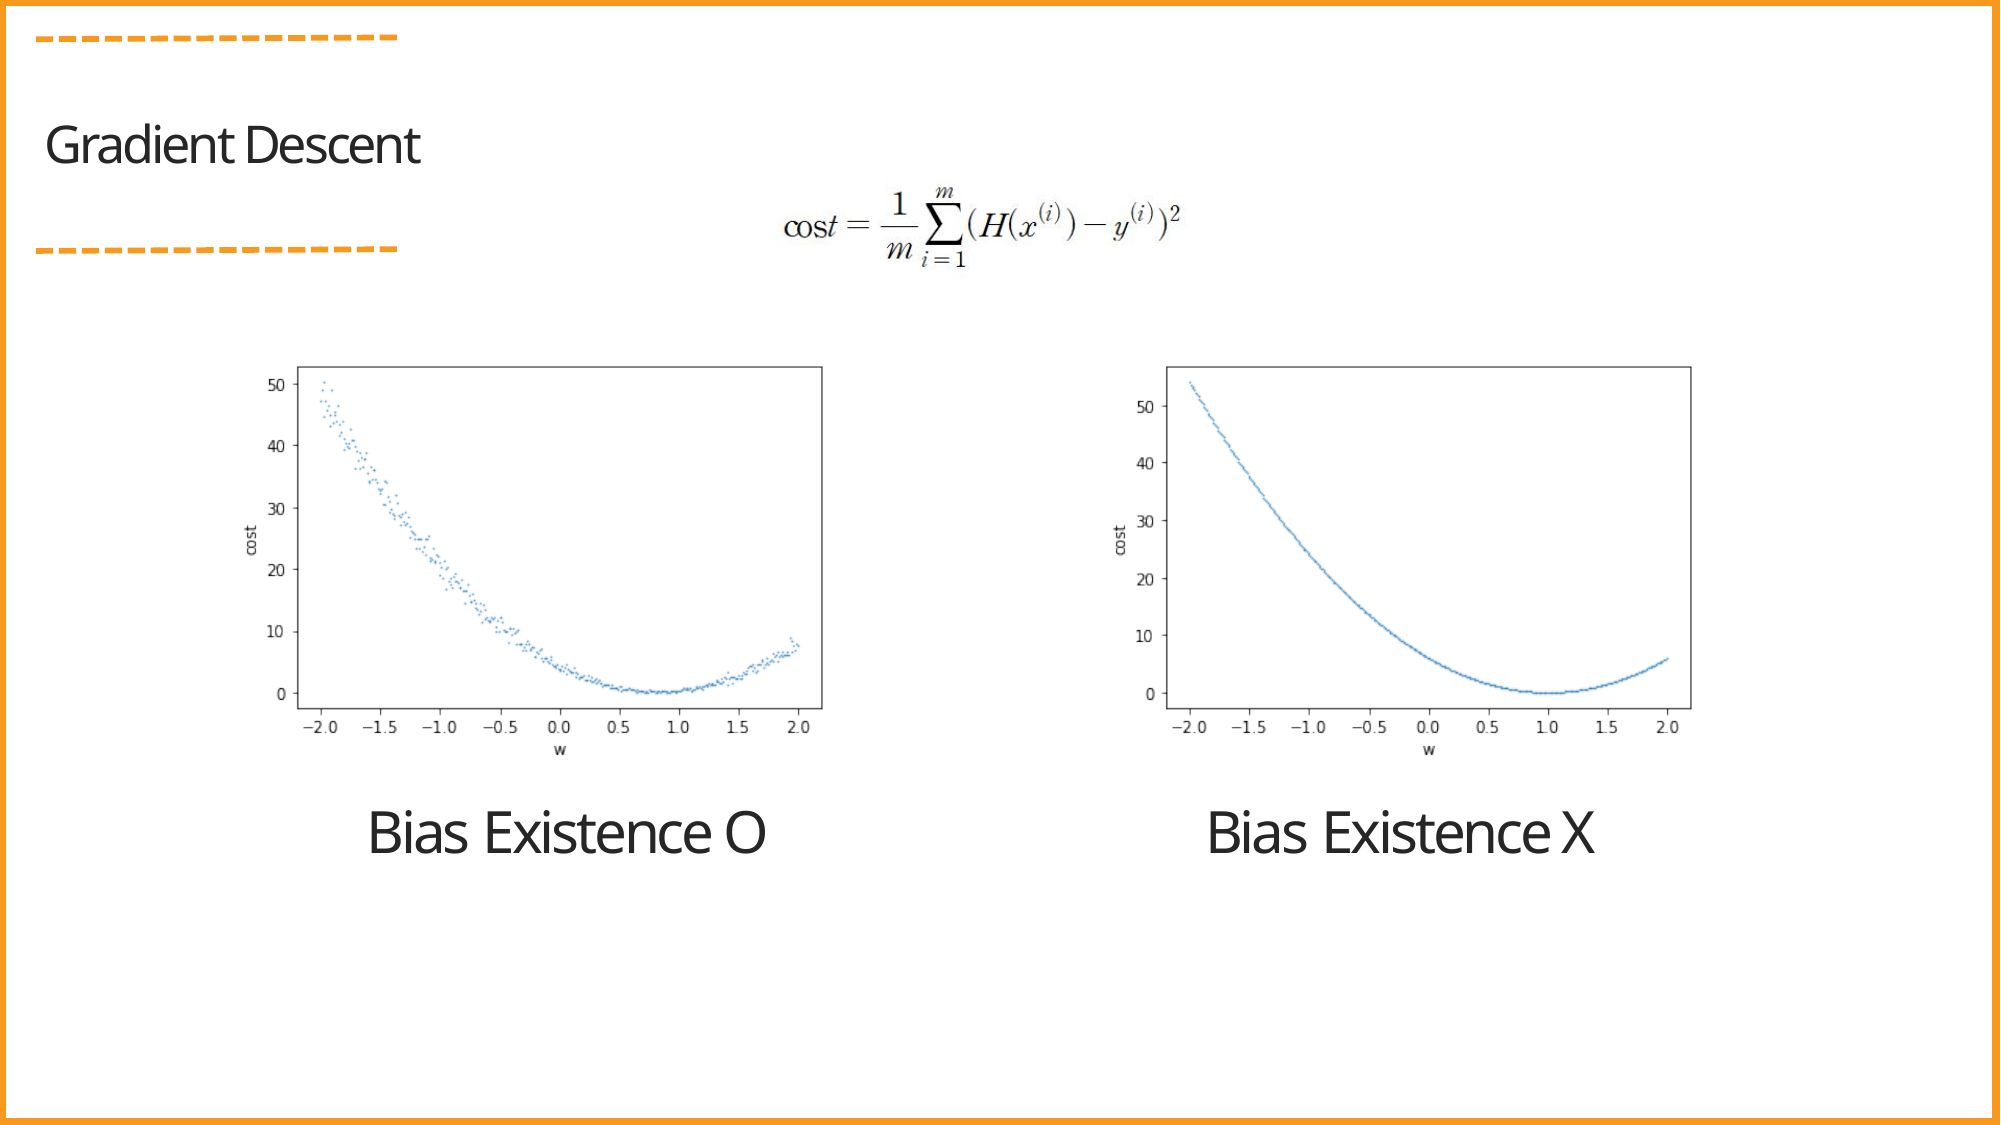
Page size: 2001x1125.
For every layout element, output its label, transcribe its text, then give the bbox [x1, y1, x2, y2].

picture [1102, 357, 1700, 768]
picture [233, 357, 831, 768]
text_box Bias Existence X [1190, 788, 1611, 873]
picture [769, 178, 1199, 292]
text_box Gradient Descent [0, 103, 512, 181]
text_box Bias Existence O [351, 788, 784, 873]
